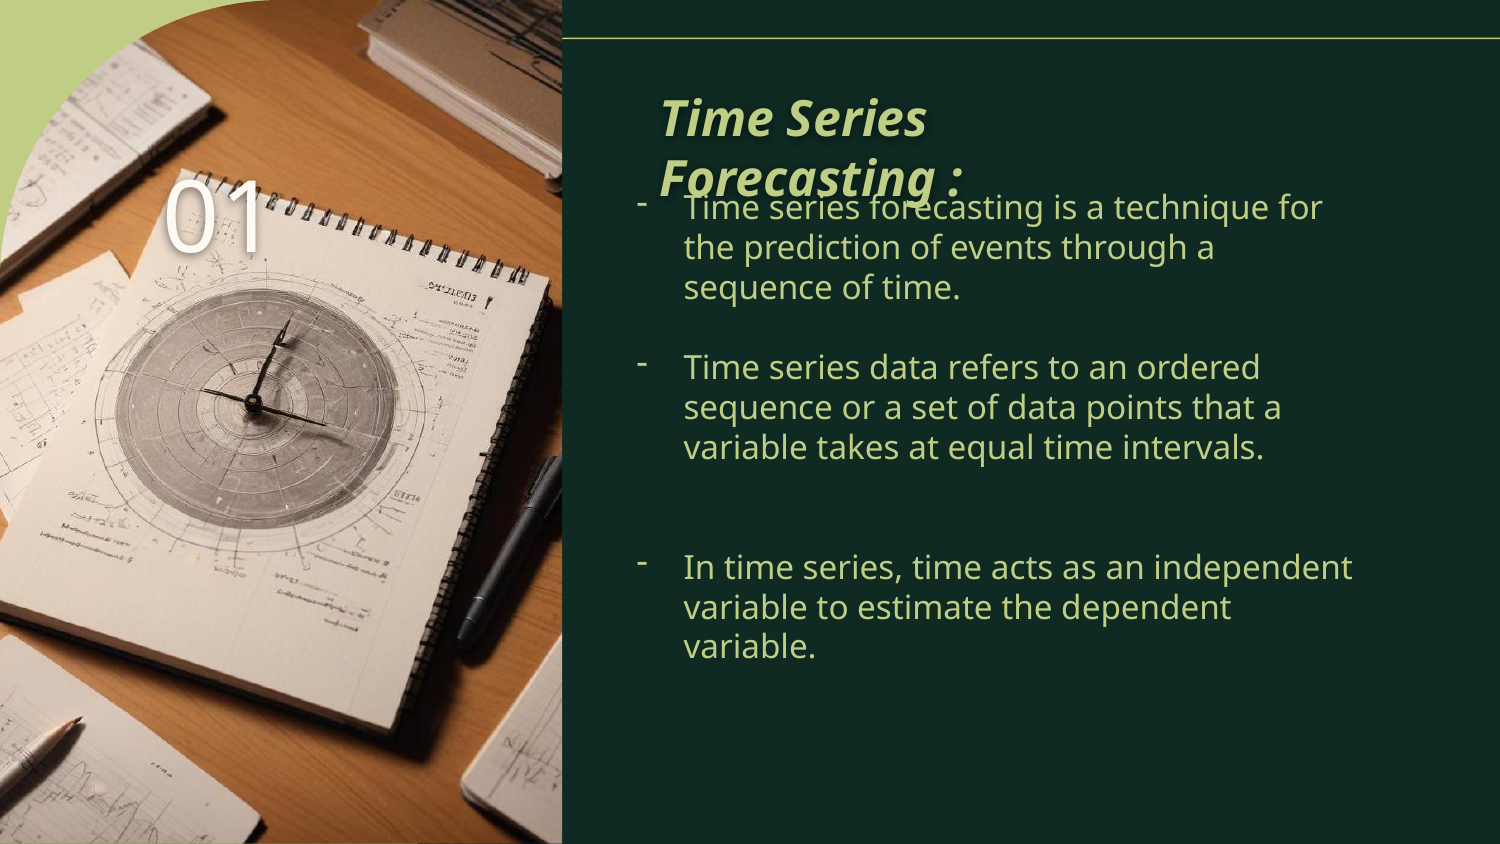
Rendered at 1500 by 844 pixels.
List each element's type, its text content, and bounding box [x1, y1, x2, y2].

text_box Time series forecasting is a technique for the prediction of events through a sequence of time. Time series data refers to an ordered sequence or a set of data points that a variable takes at equal time intervals. In time series, time acts as an independent variable to estimate the dependent variable. [621, 179, 1383, 673]
title Time Series Forecasting : [644, 71, 1227, 179]
text_box [0, 0, 563, 844]
title 01 [117, 137, 324, 288]
